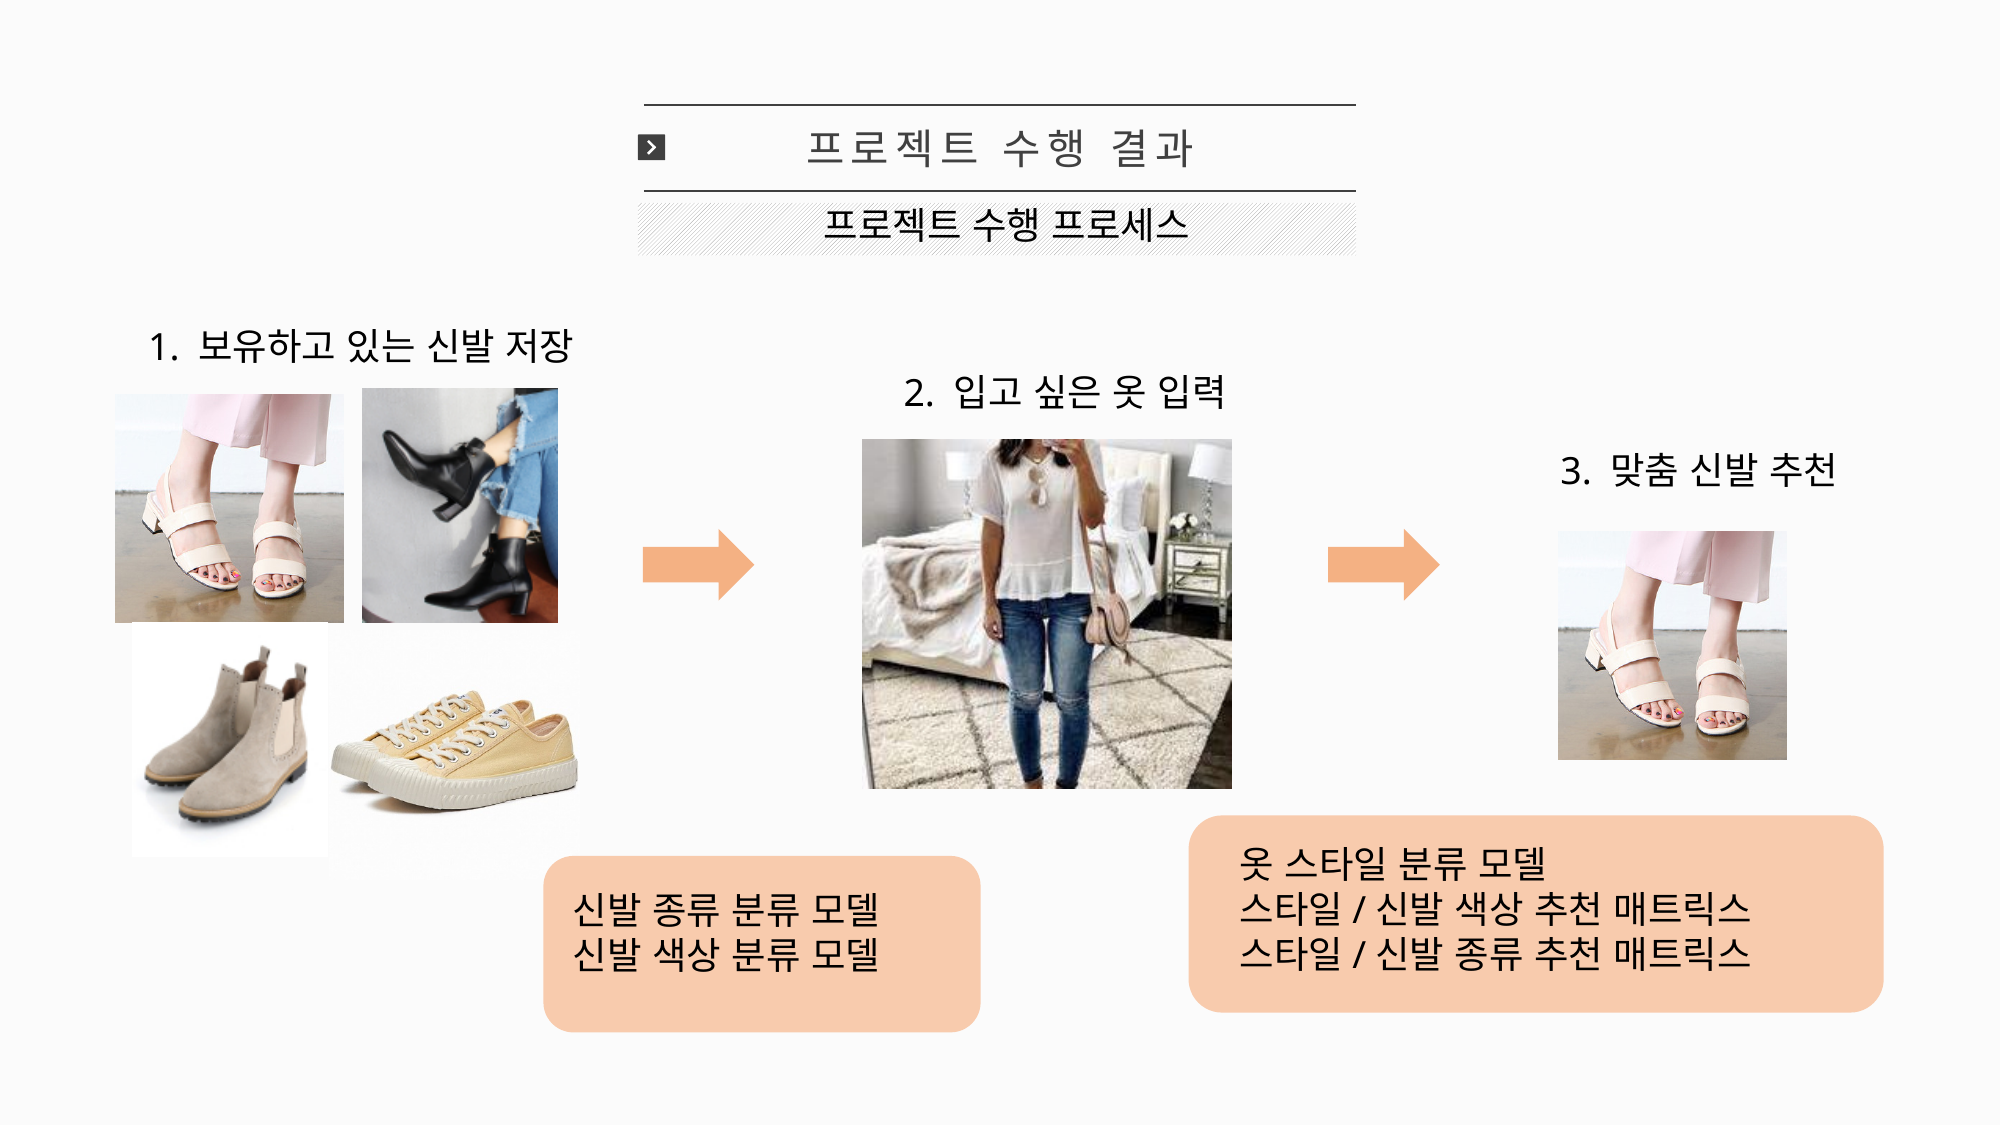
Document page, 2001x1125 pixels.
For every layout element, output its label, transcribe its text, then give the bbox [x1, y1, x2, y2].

text_box [642, 528, 755, 601]
text_box 3. 맞춤 신발 추천 [1545, 439, 1854, 500]
picture [115, 394, 344, 858]
text_box [1188, 815, 1884, 1013]
picture [862, 439, 1232, 789]
text_box 옷 스타일 분류 모델 스타일/신발 색상 추천 매트릭스 스타일/신발 종류 추천 매트릭스 [1225, 833, 1804, 983]
text_box [580, 855, 980, 880]
text_box [636, 133, 643, 162]
picture [1558, 531, 1787, 760]
picture [329, 630, 580, 881]
text_box 1. 보유하고 있는 신발 저장 [133, 315, 590, 375]
text_box 2. 입고 싶은 옷 입력 [888, 361, 1242, 422]
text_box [643, 105, 1356, 192]
text_box [1328, 528, 1440, 601]
text_box 신발 종류 분류 모델 신발 색상 분류 모델 [557, 880, 1000, 985]
text_box 프로젝트 수행 프로세스 [809, 194, 1356, 255]
text_box [543, 881, 981, 1033]
picture [362, 388, 558, 623]
text_box [637, 202, 1357, 256]
